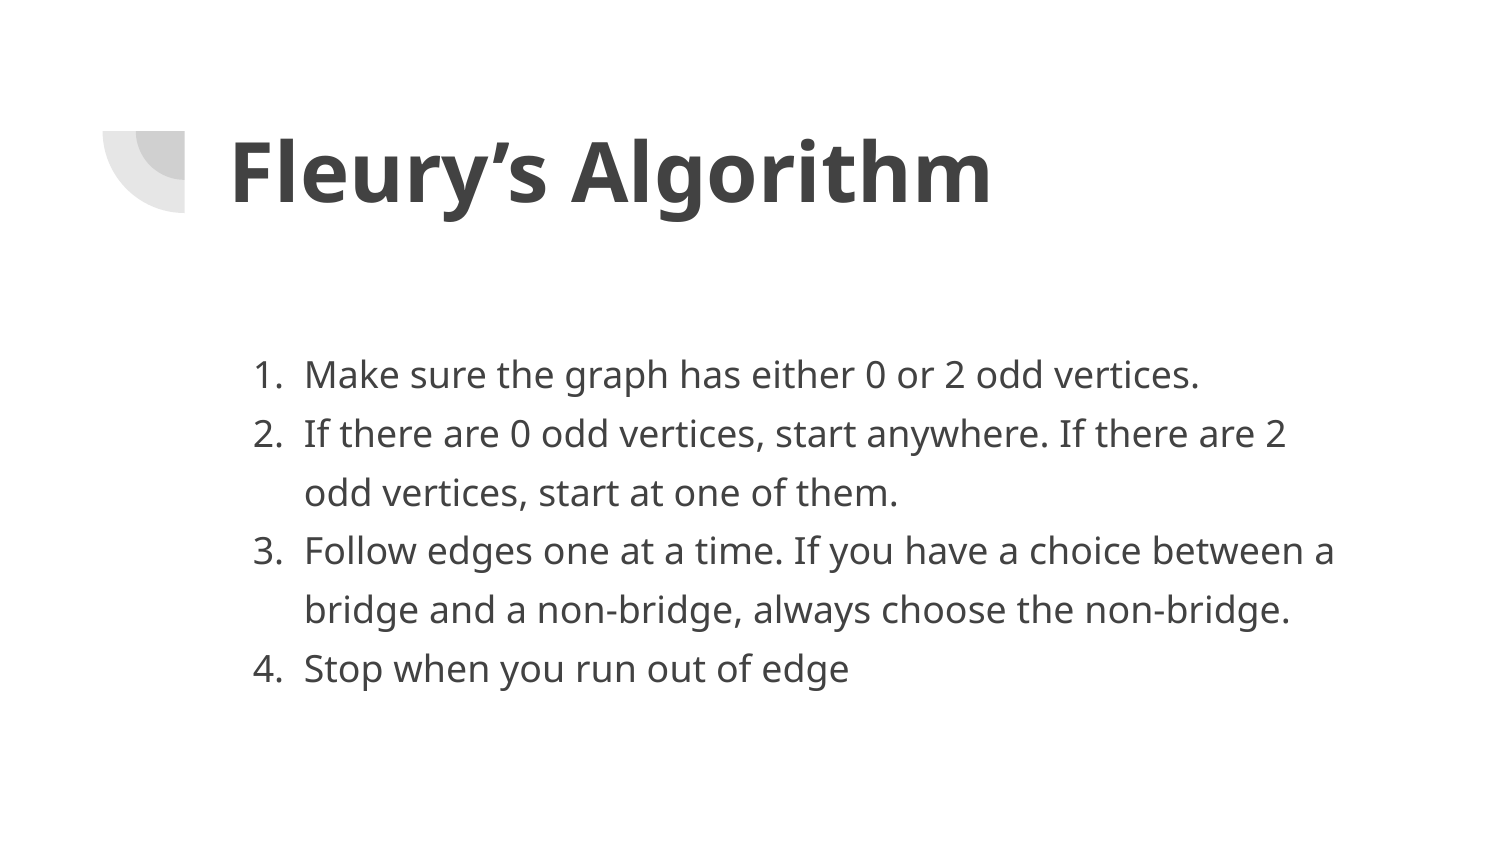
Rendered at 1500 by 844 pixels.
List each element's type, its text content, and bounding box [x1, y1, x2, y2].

list Make sure the graph has either 0 or 2 odd vertices. If there are 0 odd vertices, start anywhere. If there are 2 odd vertices, start at one of them. Follow edges one at a time. If you have a choice between a bridge and a non-bridge, always choose the non-bridge. Stop when you run out of edge [213, 326, 1368, 744]
title Fleury’s Algorithm [213, 98, 1368, 263]
